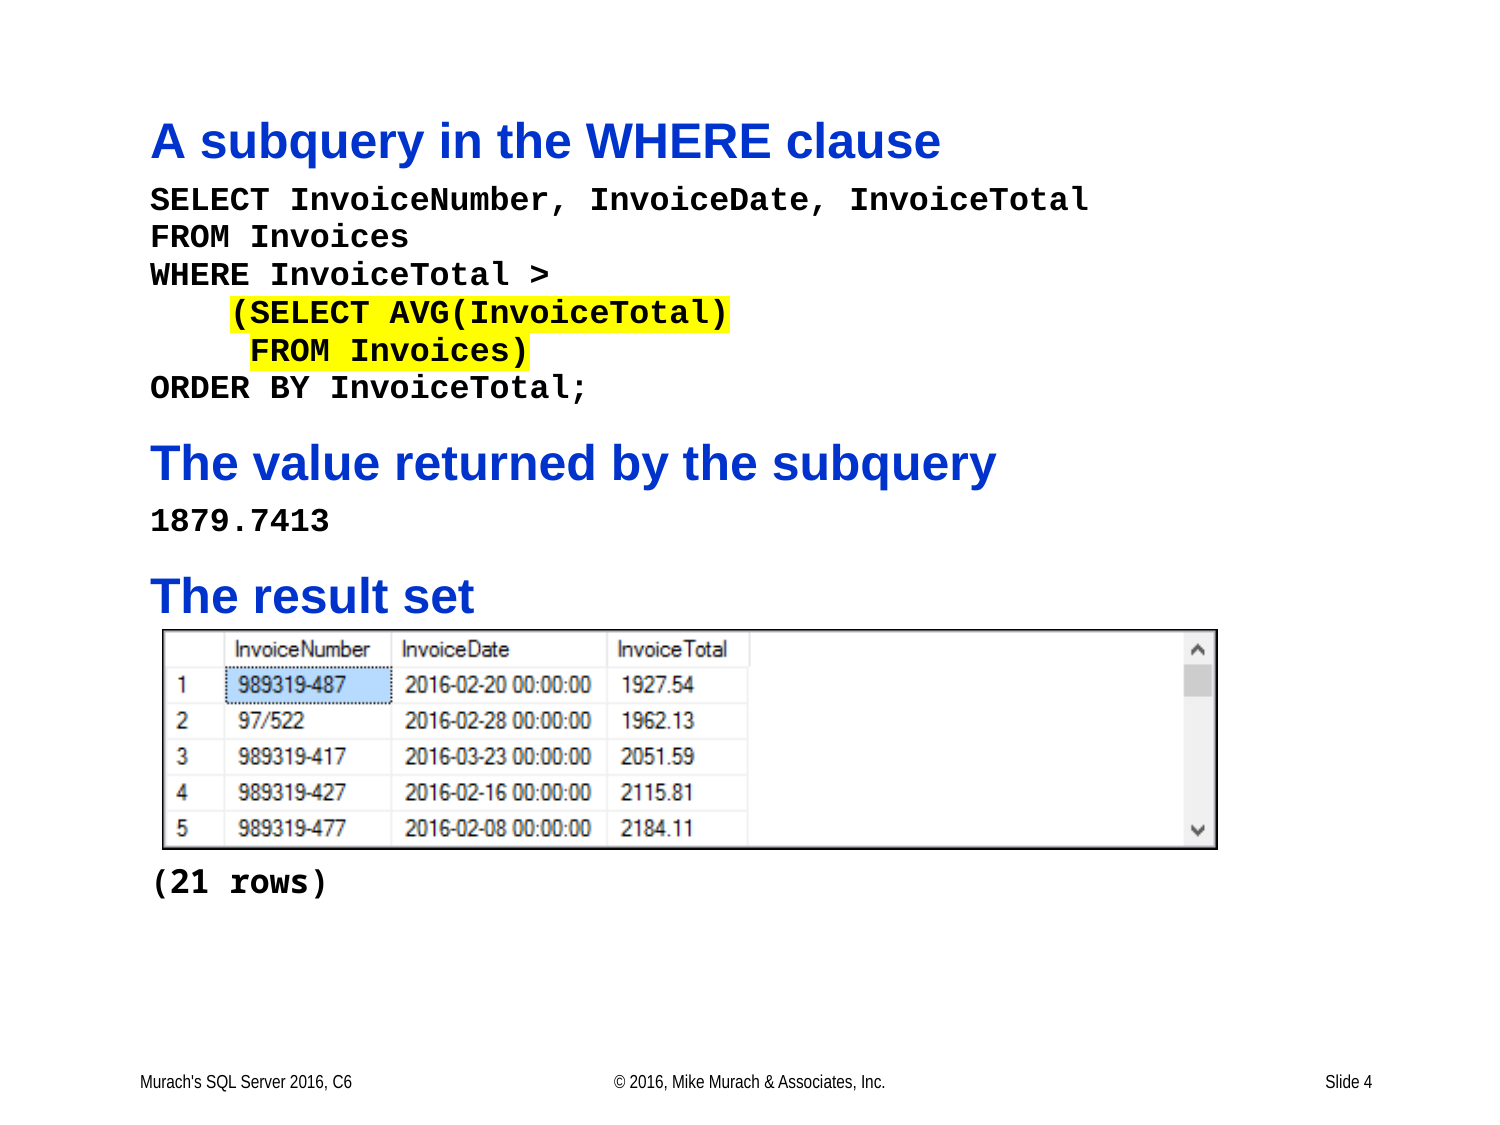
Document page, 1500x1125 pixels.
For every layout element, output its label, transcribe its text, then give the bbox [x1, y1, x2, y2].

slide_number Murach's SQL Server 2016, C6 [124, 1024, 451, 1101]
picture [162, 629, 1219, 850]
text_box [149, 853, 1348, 940]
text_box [149, 112, 1361, 654]
slide_number Slide 4 [1074, 1024, 1388, 1101]
footer © 2016, Mike Murach & Associates, Inc. [474, 1024, 1026, 1101]
